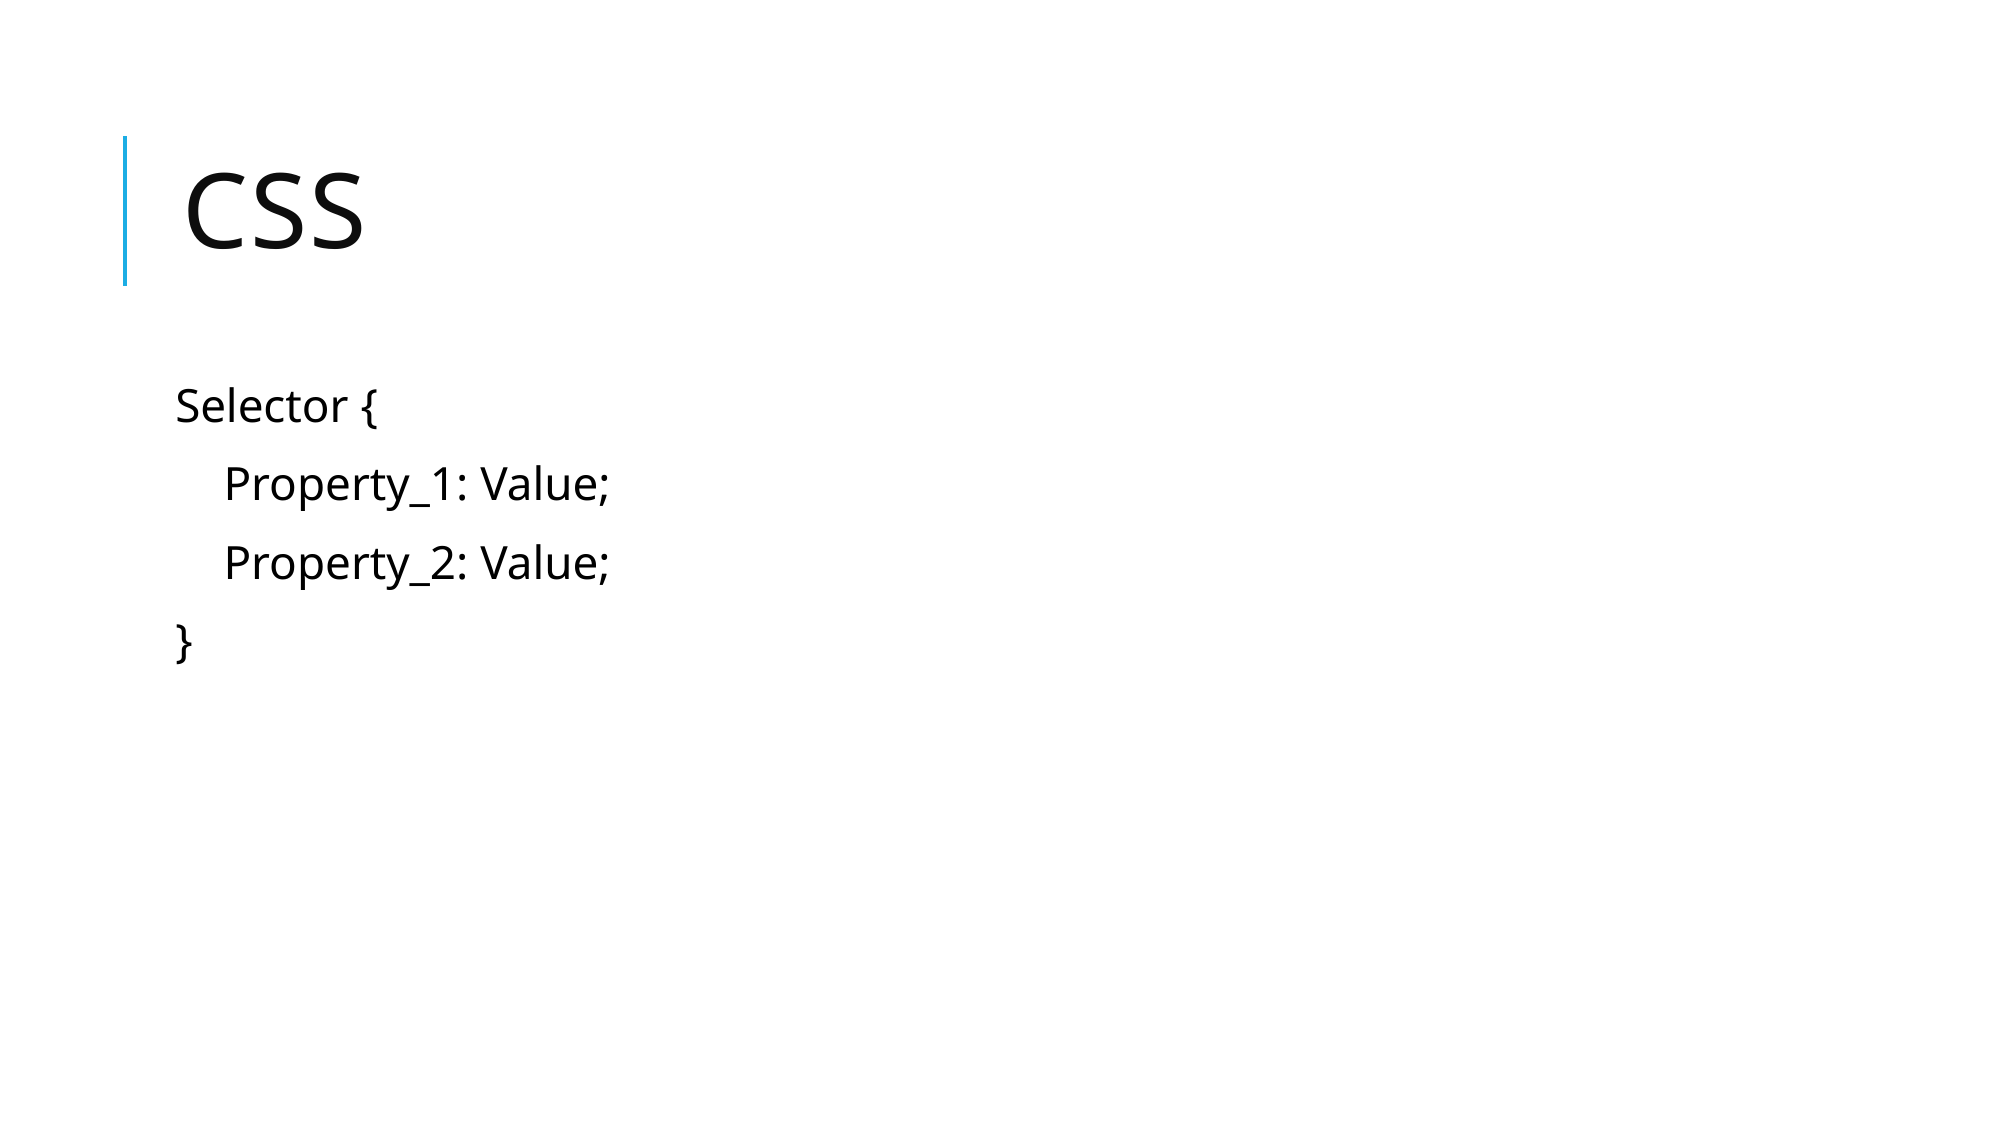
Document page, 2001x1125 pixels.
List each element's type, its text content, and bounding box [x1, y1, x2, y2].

title CSS [168, 96, 1763, 342]
list Selector { Property_1: Value; Property_2: Value; } [168, 375, 1763, 1035]
